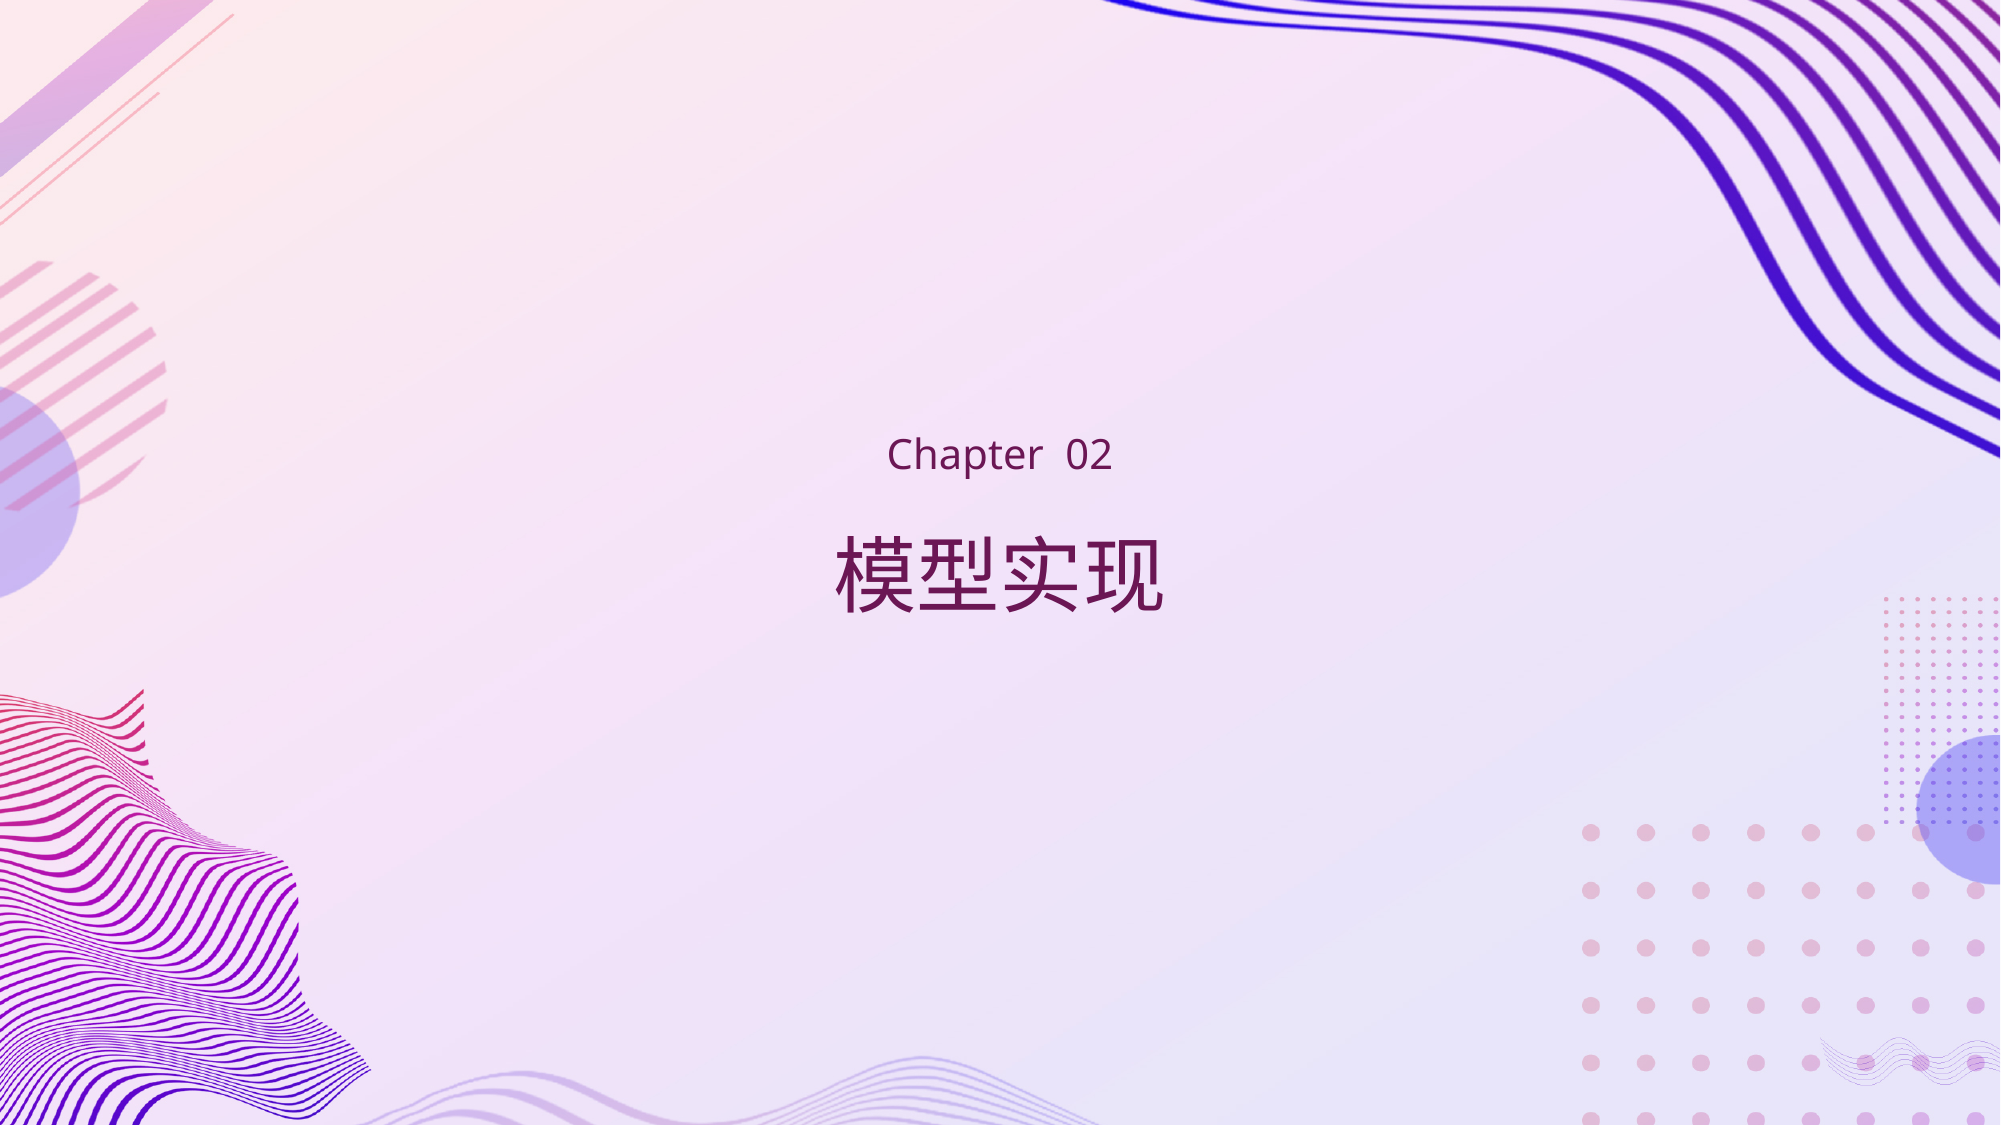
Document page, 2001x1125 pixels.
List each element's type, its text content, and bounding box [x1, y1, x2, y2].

text_box 模型实现 [348, 493, 1652, 632]
text_box Chapter 02 [871, 420, 1129, 485]
picture [0, 0, 2001, 1125]
